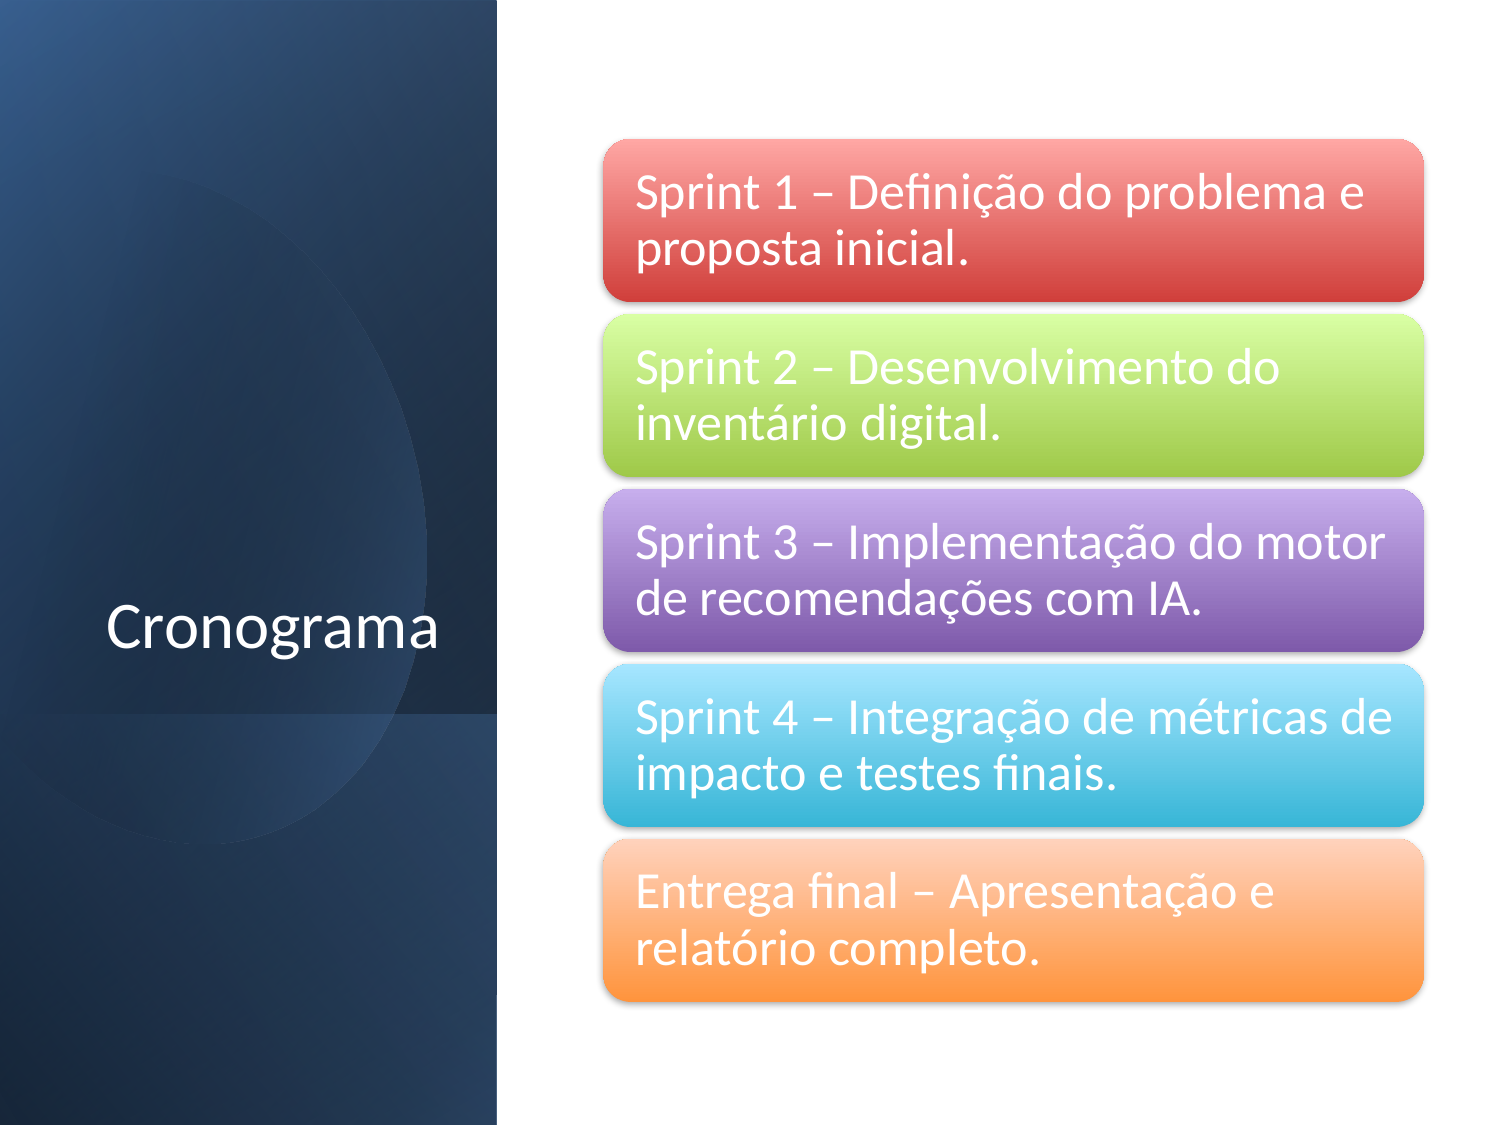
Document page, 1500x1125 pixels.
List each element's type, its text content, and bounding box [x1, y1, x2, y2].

title Cronograma [72, 276, 456, 670]
text_box [0, 0, 499, 1125]
text_box [499, 0, 1500, 1125]
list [603, 122, 1424, 1018]
